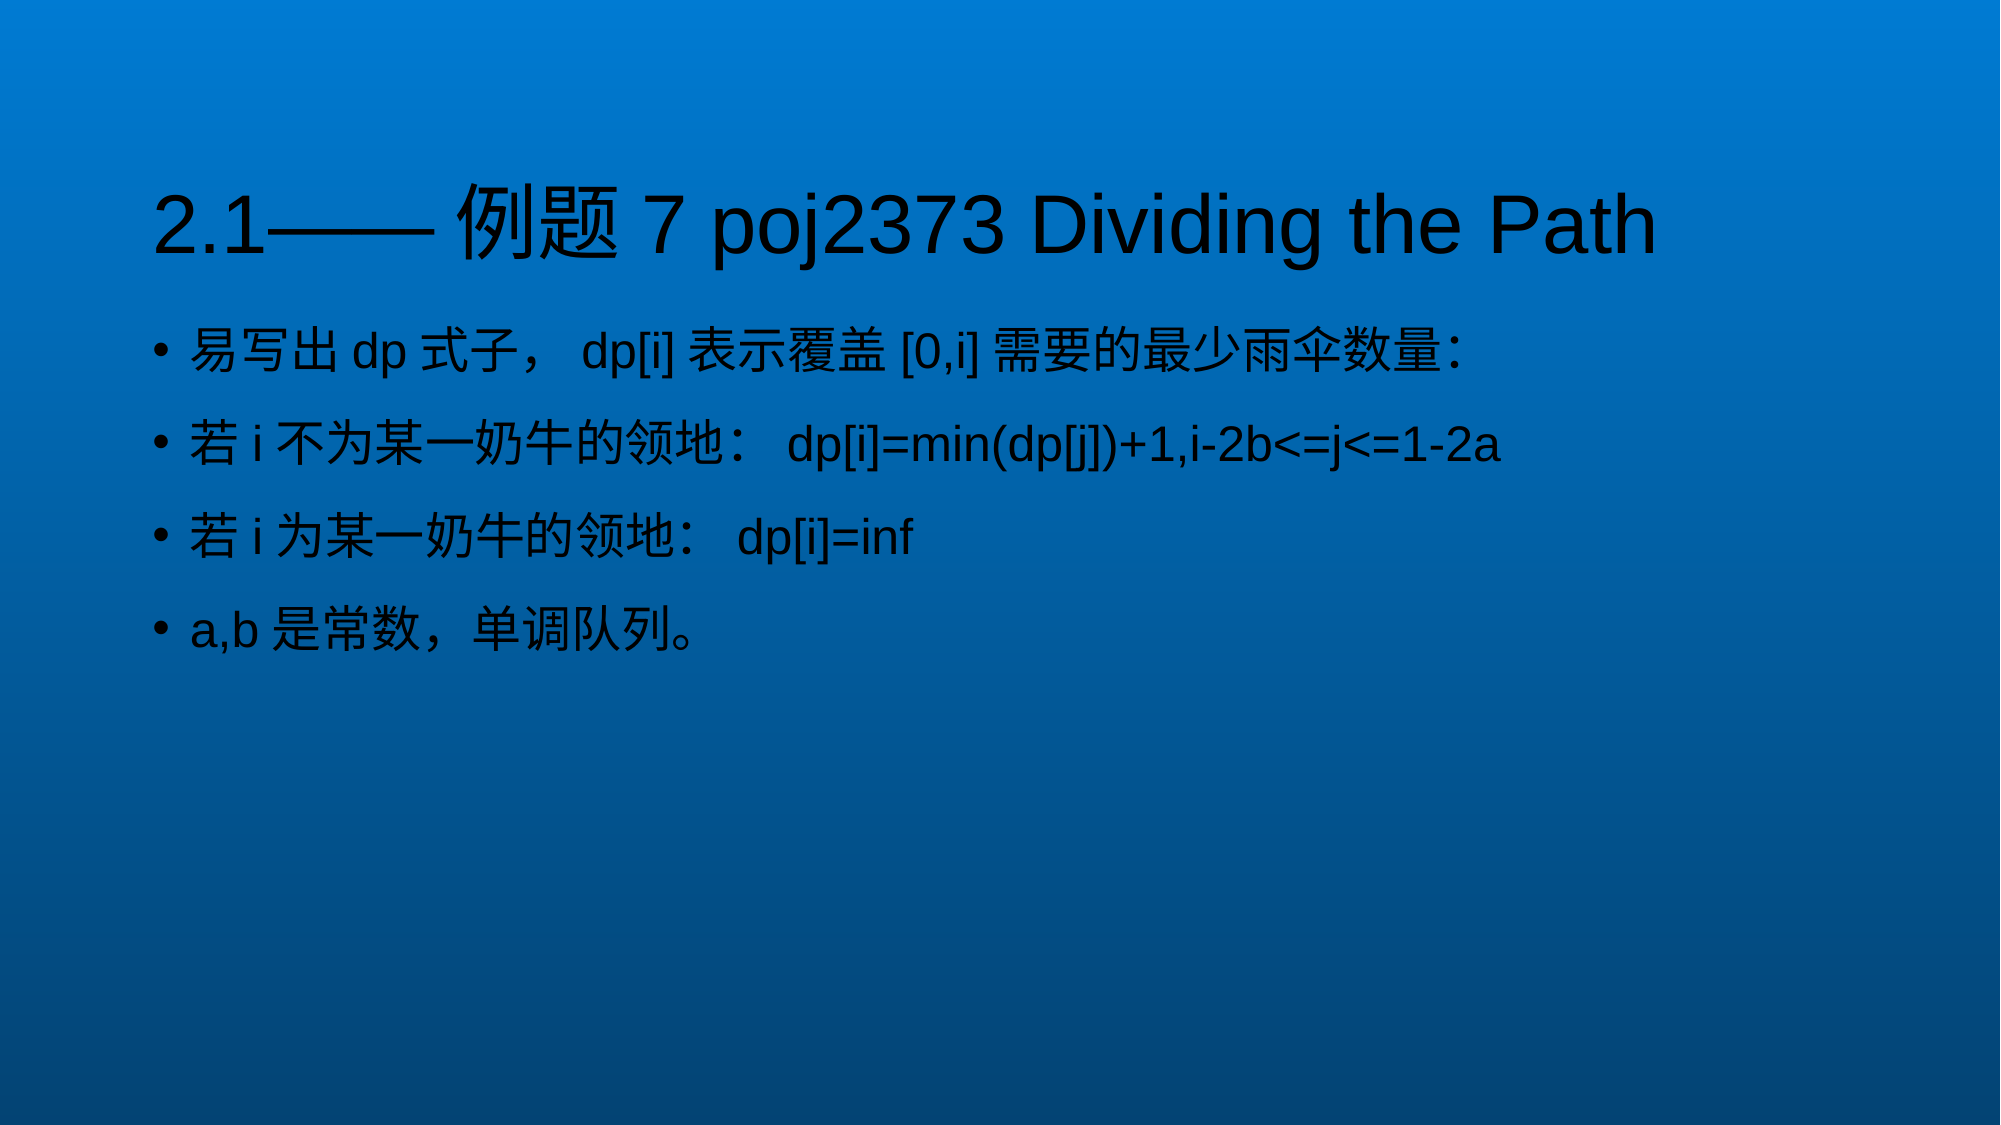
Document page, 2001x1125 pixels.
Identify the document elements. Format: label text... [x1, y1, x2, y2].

title 2.1——例题7 poj2373 Dividing the Path [137, 59, 1863, 278]
list 易写出dp式子，dp[i]表示覆盖[0,i]需要的最少雨伞数量： 若i不为某一奶牛的领地：dp[i]=min(dp[j])+1,i-2b<=j<=1-2a 若i为某一奶牛的领地：dp[i]=inf a,b是常数，单调队列。 [137, 299, 1863, 1014]
